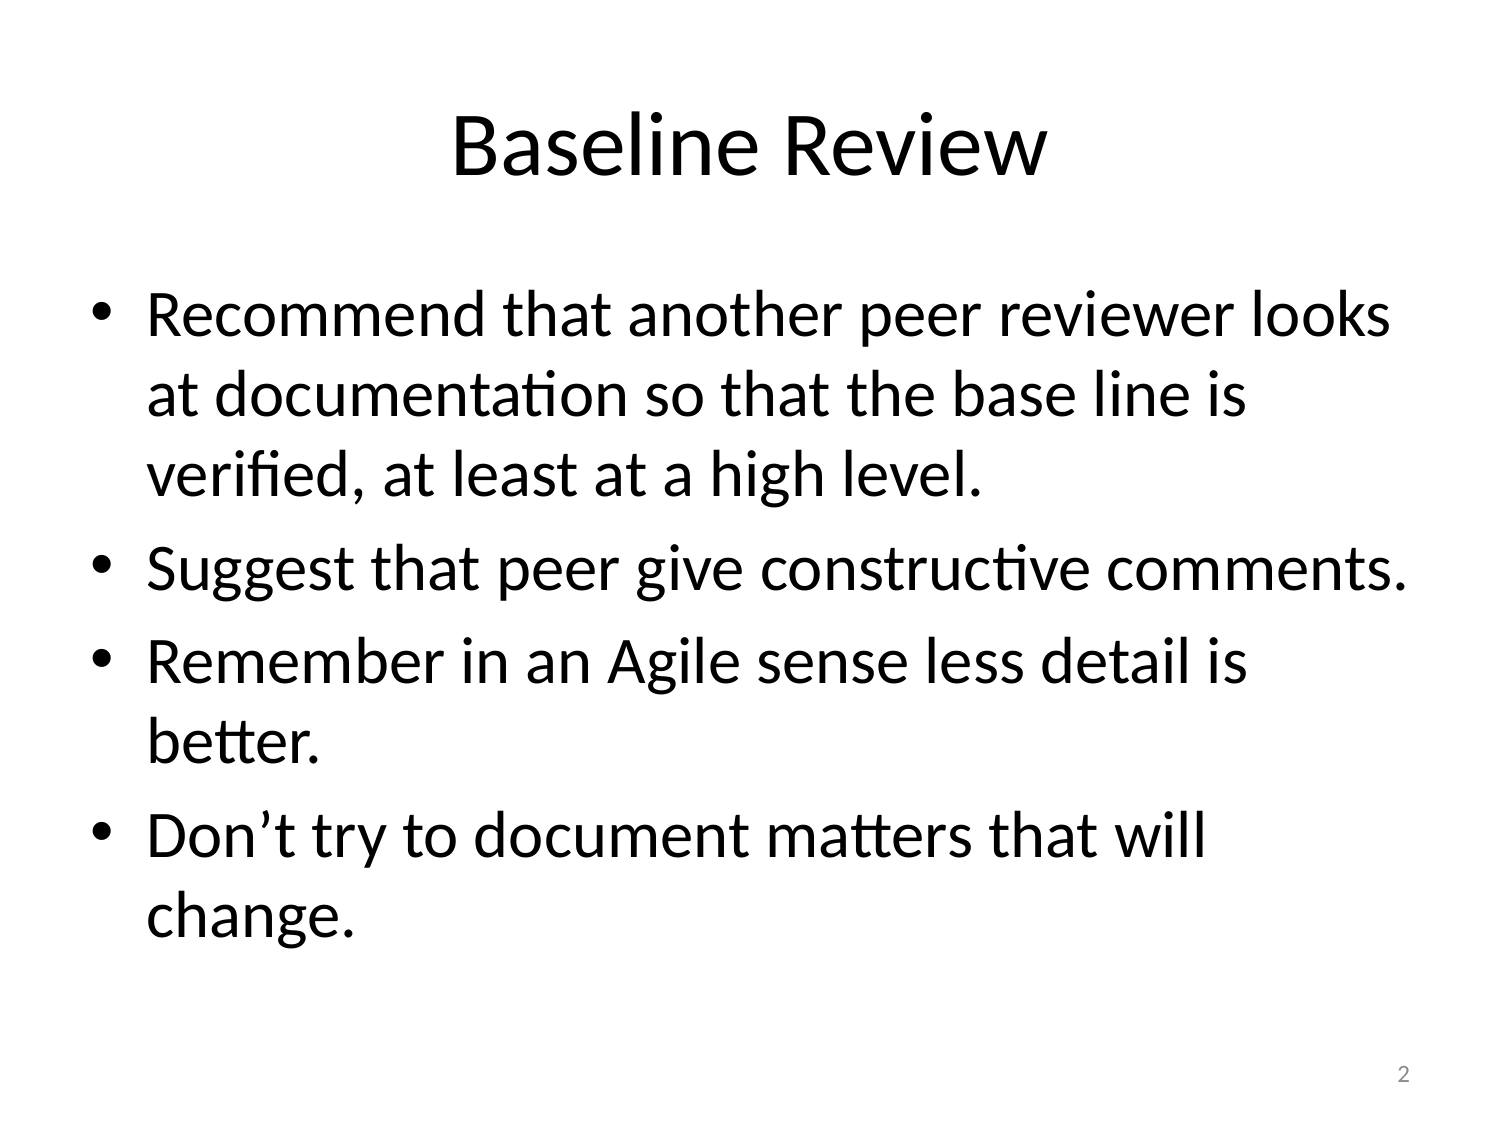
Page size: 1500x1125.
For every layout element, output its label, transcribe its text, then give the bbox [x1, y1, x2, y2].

list Recommend that another peer reviewer looks at documentation so that the base line is verified, at least at a high level. Suggest that peer give constructive comments. Remember in an Agile sense less detail is better. Don’t try to document matters that will change. [75, 262, 1425, 1005]
slide_number 2 [1074, 1042, 1425, 1103]
title Baseline Review [75, 45, 1425, 233]
